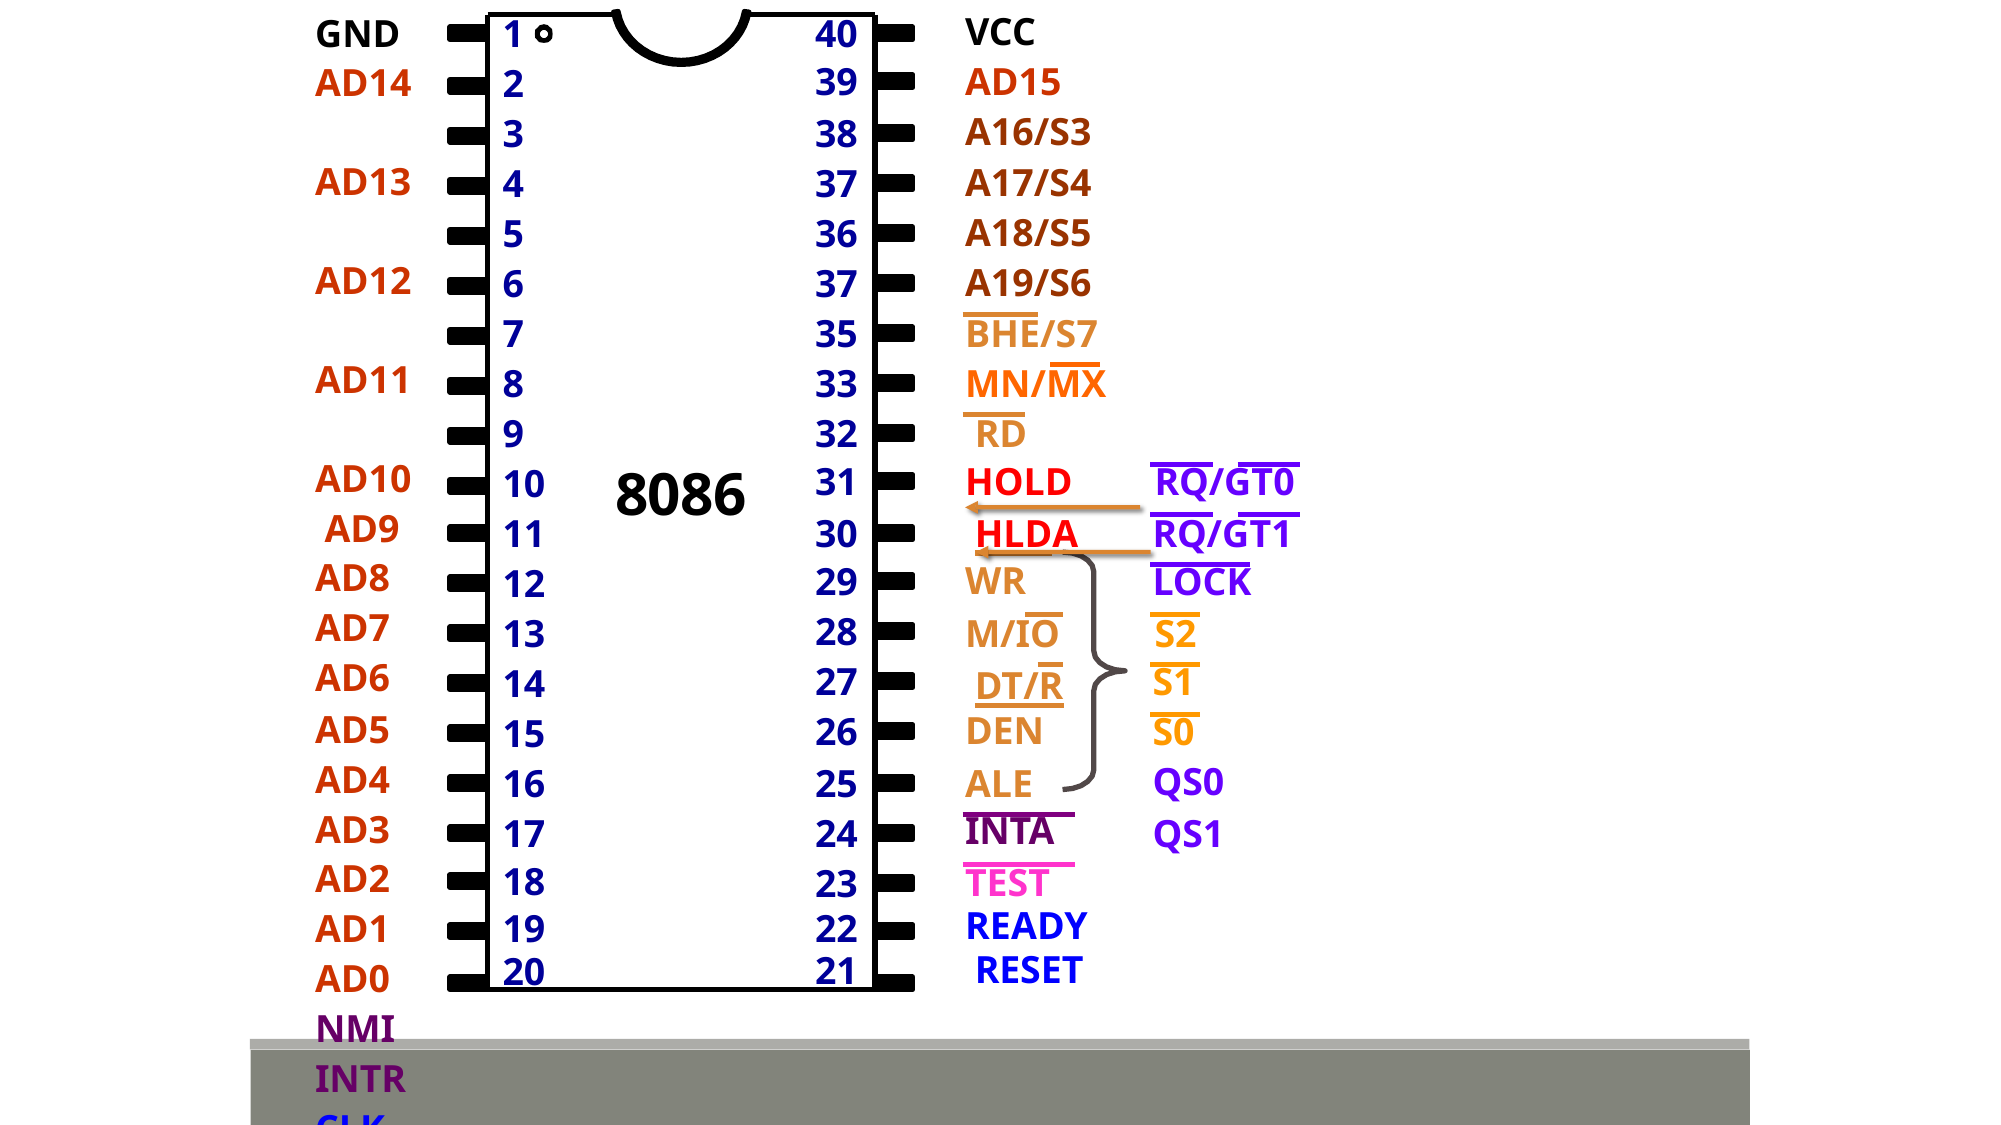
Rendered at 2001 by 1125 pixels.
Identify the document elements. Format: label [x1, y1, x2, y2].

text_box [948, 0, 1306, 855]
text_box [450, 2, 913, 993]
text_box [615, 454, 760, 527]
text_box [249, 5, 1750, 1125]
text_box [962, 855, 1094, 993]
